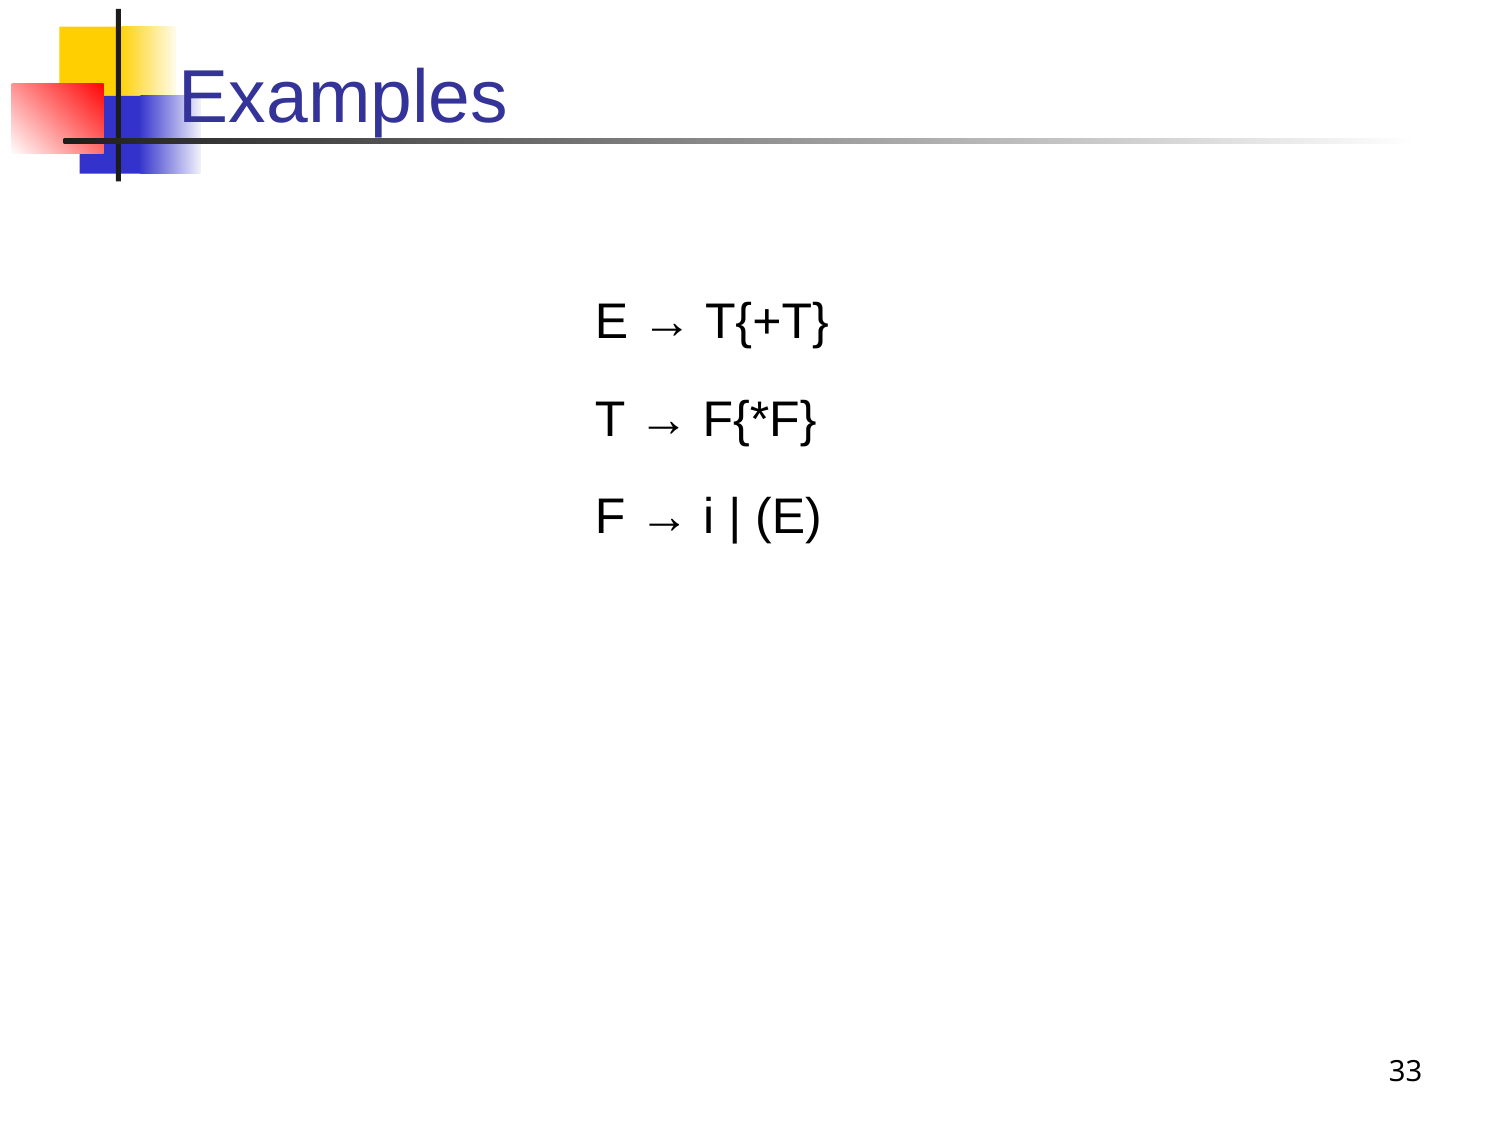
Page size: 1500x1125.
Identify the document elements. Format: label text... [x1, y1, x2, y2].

text_box E → T{+T} T → F{*F} F → i | (E) [580, 281, 920, 551]
title Examples [163, 30, 1443, 146]
slide_number 33 [1124, 1023, 1438, 1100]
